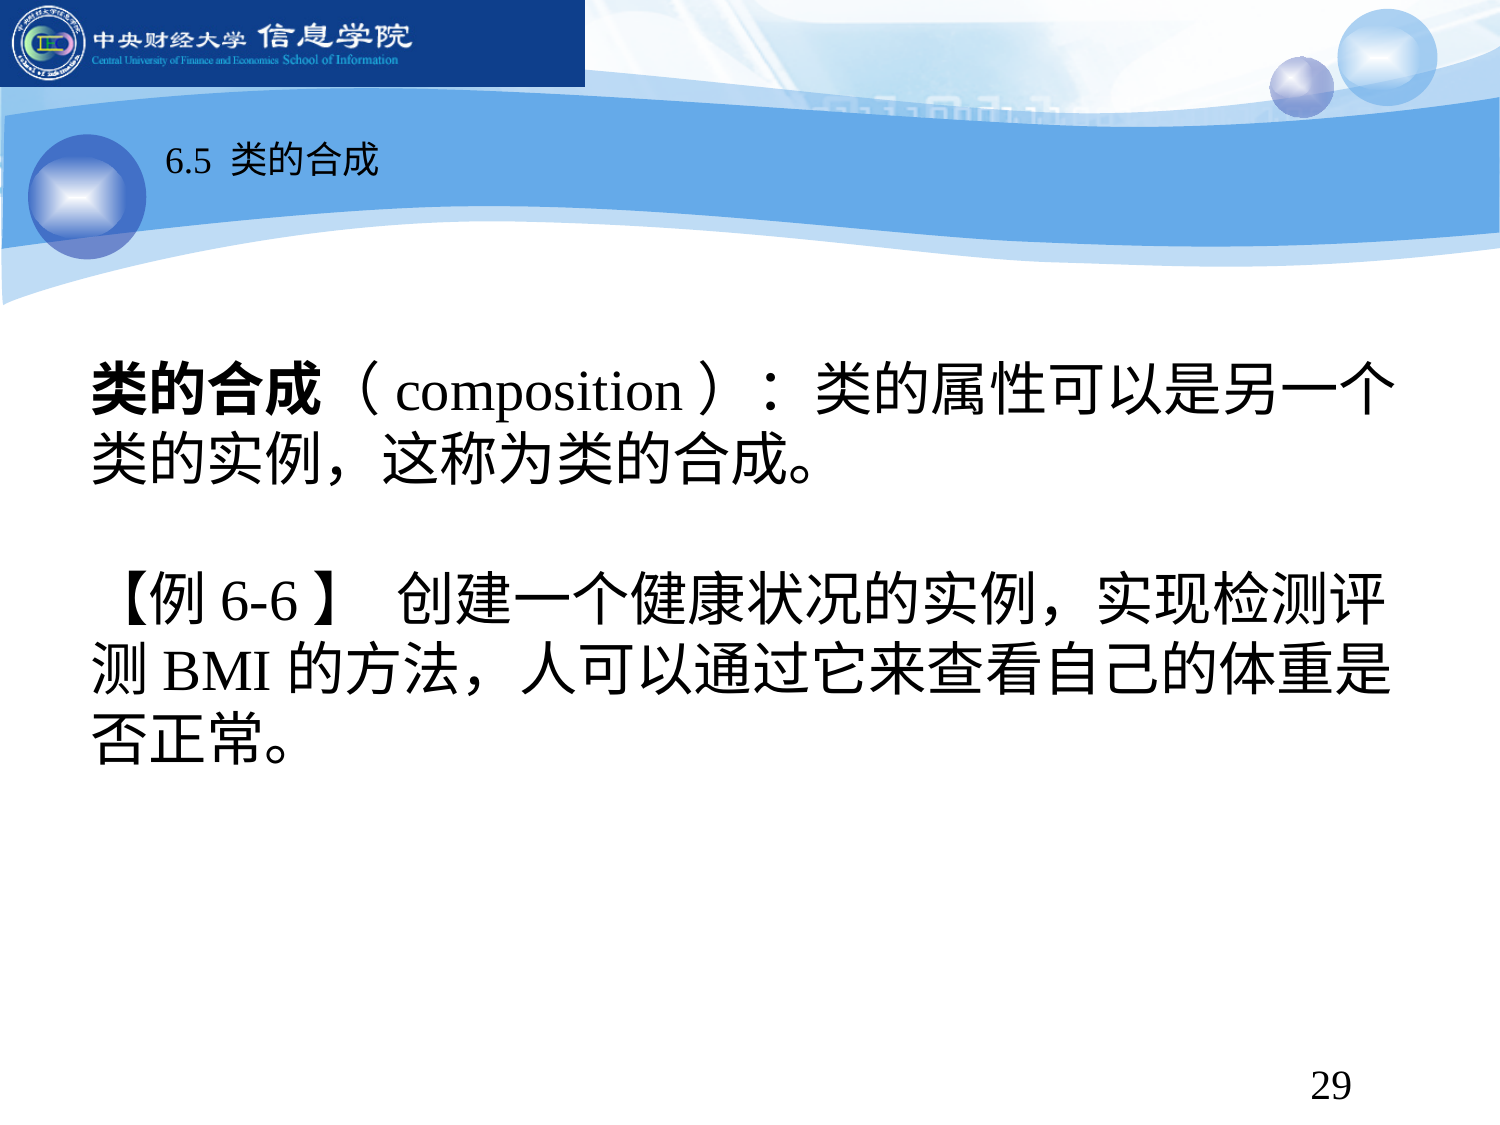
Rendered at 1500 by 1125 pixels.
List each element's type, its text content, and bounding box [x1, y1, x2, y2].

title 6.5 类的合成 [150, 112, 1363, 205]
picture [0, 0, 1500, 197]
list 类的合成（composition）：类的属性可以是另一个类的实例，这称为类的合成。 【例6-6】 创建一个健康状况的实例，实现检测评测BMI的方法，人可以通过它来查看自己的体重是否正常。 [75, 345, 1417, 997]
